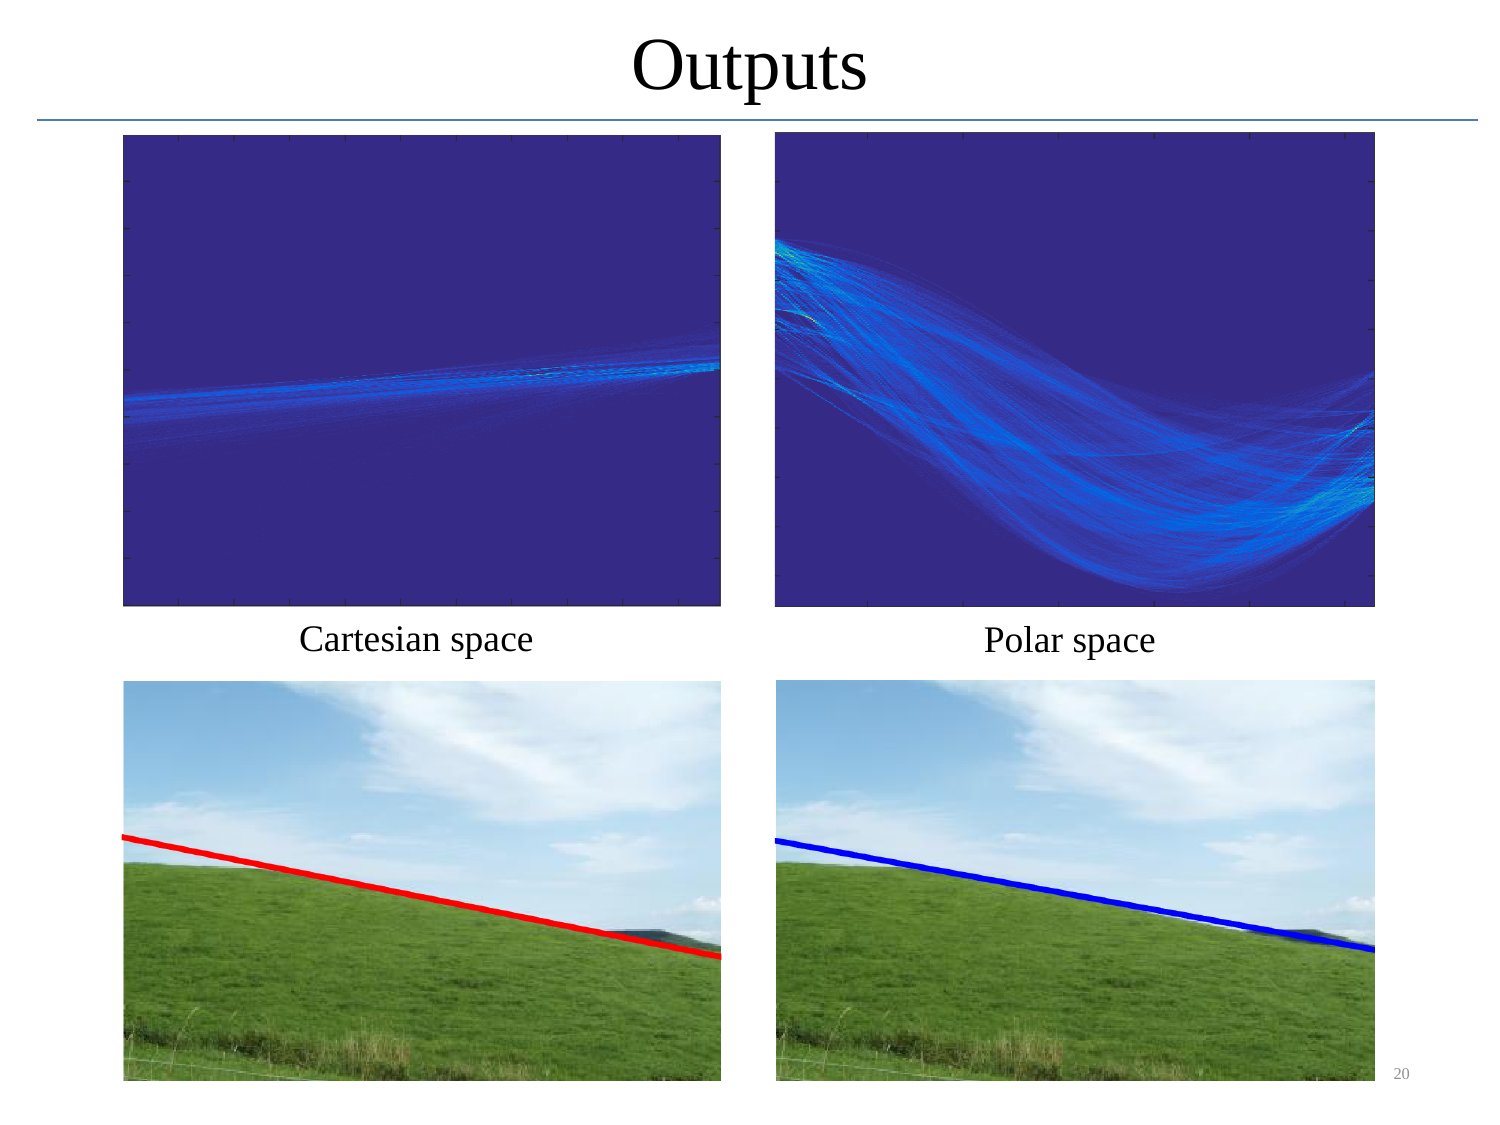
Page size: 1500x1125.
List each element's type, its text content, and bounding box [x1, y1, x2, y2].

slide_number 20 [1074, 1042, 1425, 1103]
picture [774, 132, 1376, 607]
picture [121, 680, 722, 1081]
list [121, 135, 722, 607]
picture [774, 680, 1376, 1081]
title Outputs [75, 9, 1425, 110]
